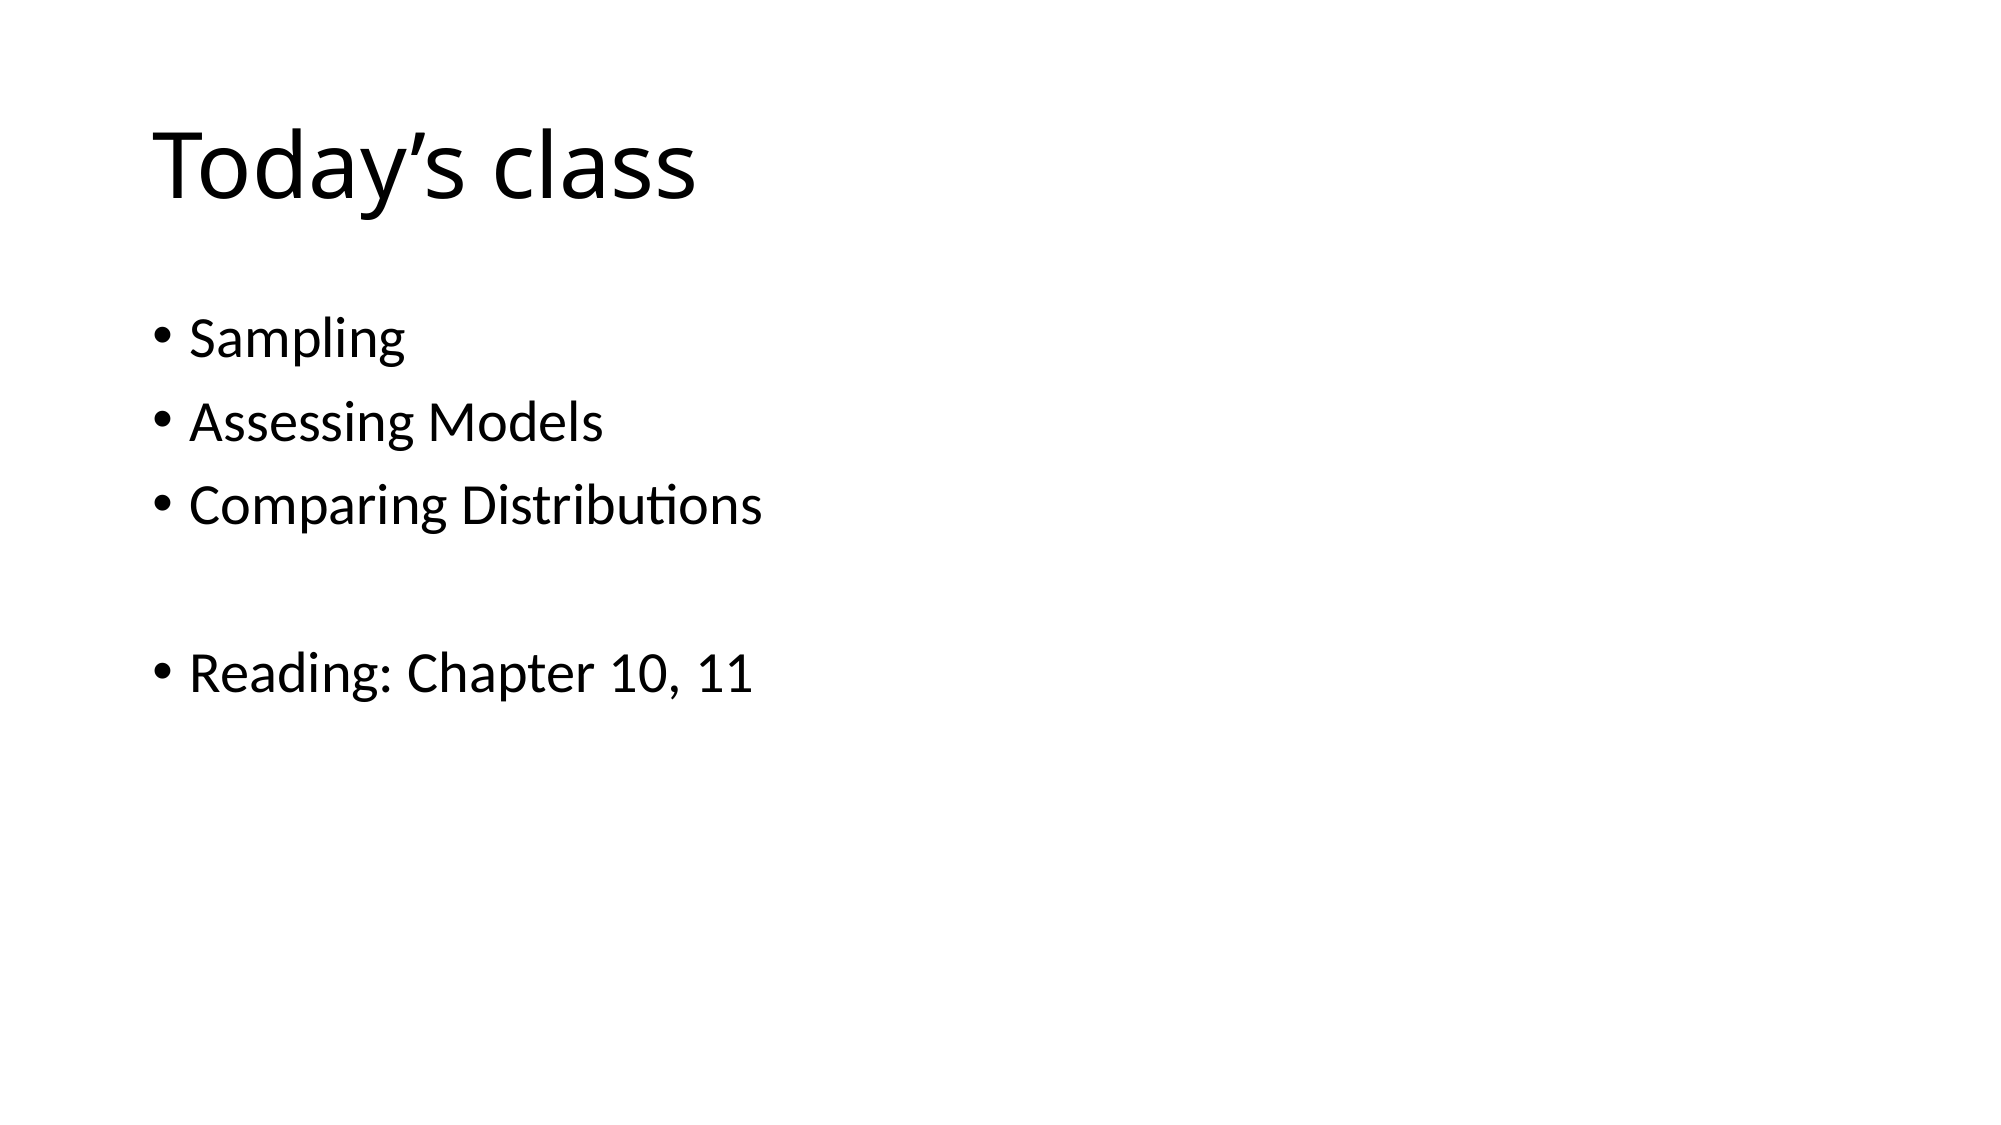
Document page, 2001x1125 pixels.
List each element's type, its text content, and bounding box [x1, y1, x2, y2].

title Today’s class [137, 59, 1863, 278]
list Sampling Assessing Models Comparing Distributions Reading: Chapter 10, 11 [137, 299, 1863, 1014]
